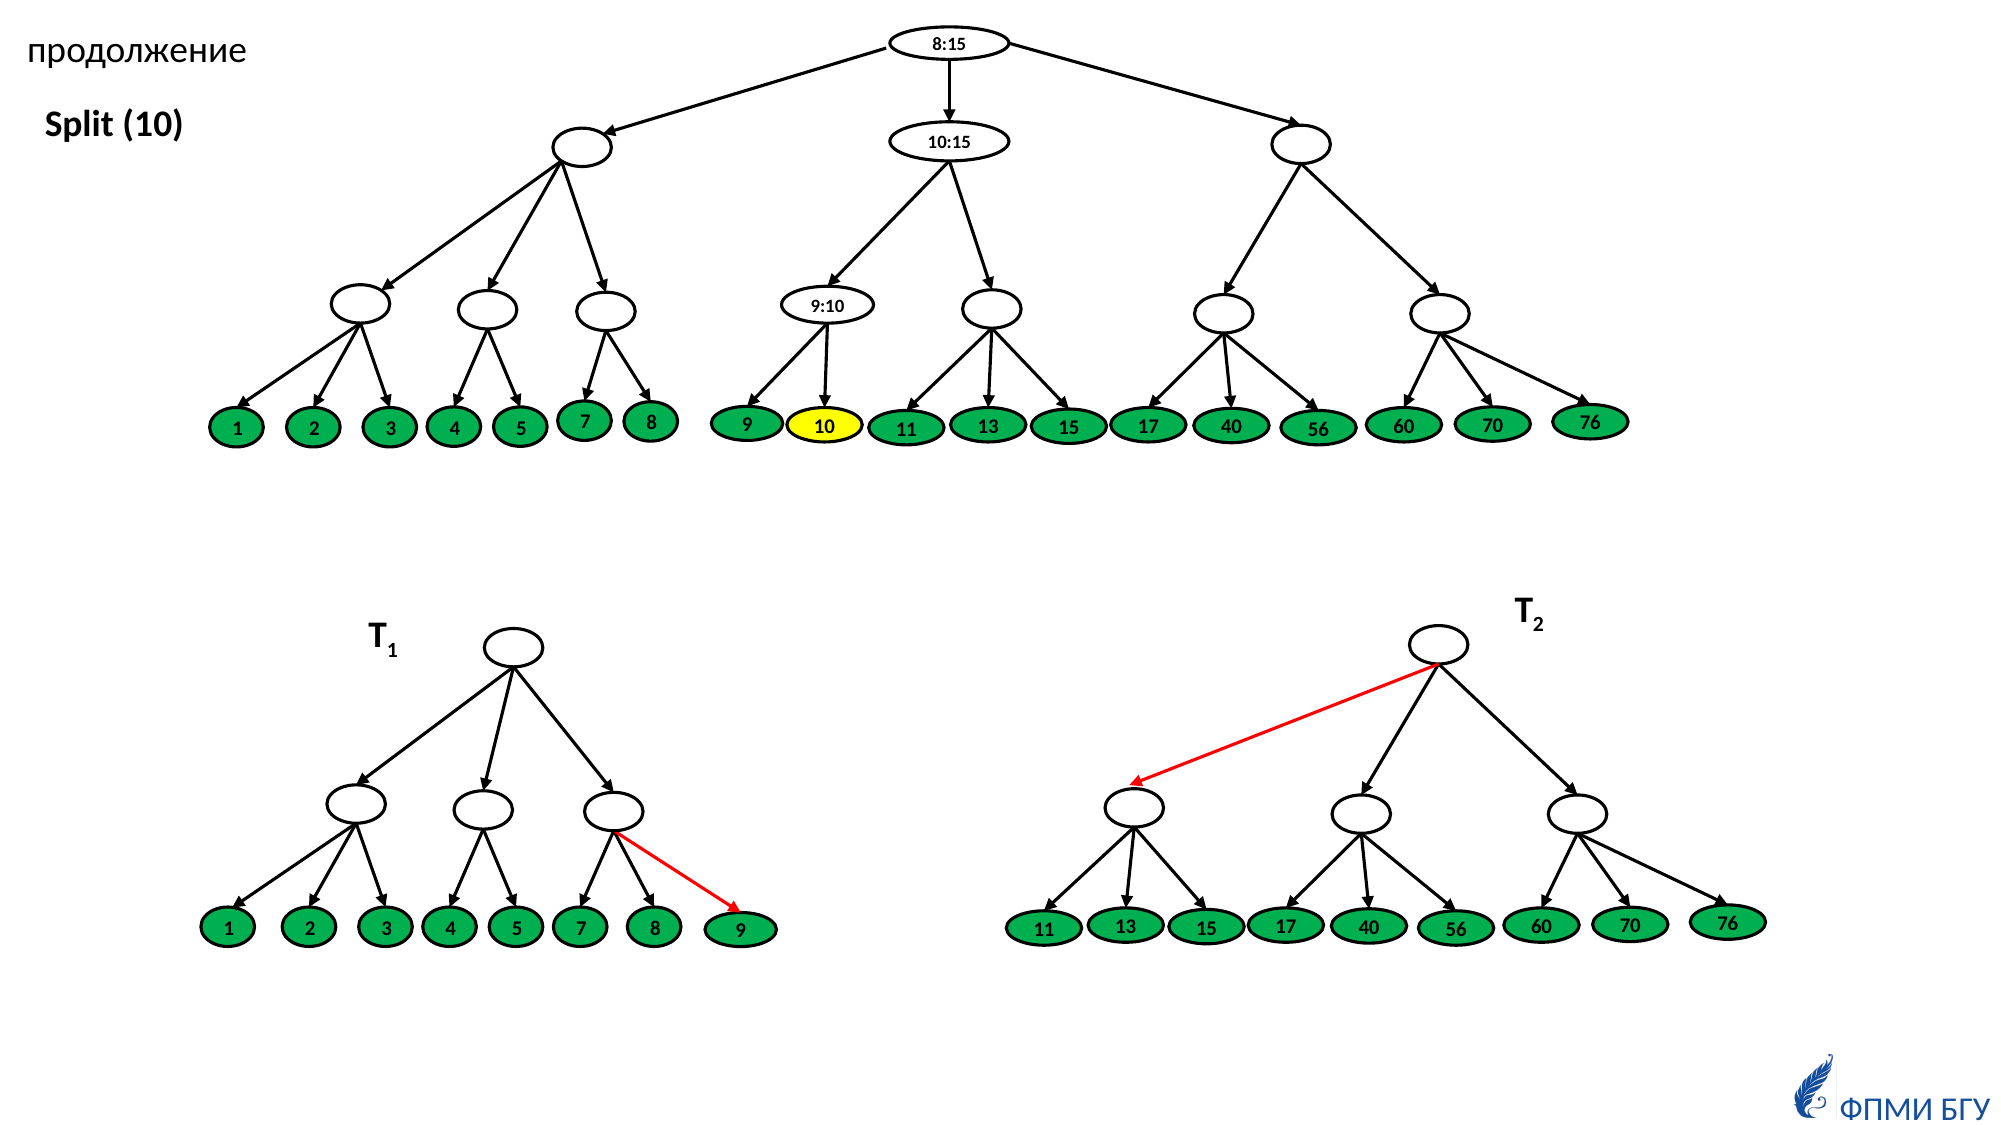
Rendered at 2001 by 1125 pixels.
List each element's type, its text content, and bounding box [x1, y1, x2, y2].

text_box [232, 823, 357, 908]
text_box T2 [1499, 577, 1568, 644]
text_box [575, 291, 637, 330]
text_box 7 [556, 399, 613, 442]
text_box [1541, 833, 1577, 908]
text_box 5 [488, 906, 544, 948]
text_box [949, 160, 992, 290]
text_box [824, 323, 828, 408]
text_box 4 [421, 906, 478, 948]
text_box 60 [1365, 406, 1443, 444]
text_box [1438, 663, 1578, 795]
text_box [483, 829, 516, 908]
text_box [1134, 827, 1207, 910]
text_box Split (10) [30, 91, 199, 152]
text_box [583, 791, 645, 830]
text_box [551, 127, 613, 160]
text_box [1301, 163, 1440, 295]
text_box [1043, 827, 1135, 911]
picture [1793, 1053, 1837, 1118]
text_box 40 [1192, 408, 1271, 444]
text_box [1103, 787, 1165, 827]
text_box 76 [1551, 403, 1630, 440]
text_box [602, 48, 887, 134]
text_box 8 [626, 913, 683, 948]
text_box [236, 323, 361, 408]
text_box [356, 666, 483, 785]
text_box 8:15 [888, 25, 1010, 61]
text_box 3 [361, 406, 418, 448]
text_box 15 [1030, 407, 1108, 445]
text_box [1361, 786, 1438, 795]
text_box 9 [710, 405, 784, 442]
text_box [747, 323, 824, 407]
text_box [483, 627, 544, 666]
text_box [561, 160, 606, 293]
text_box 70 [1591, 906, 1670, 943]
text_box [1008, 43, 1302, 126]
text_box 60 [1502, 906, 1581, 944]
text_box 5 [492, 405, 549, 448]
text_box [961, 288, 1023, 328]
text_box 1 [208, 406, 265, 448]
text_box 17 [1109, 406, 1188, 444]
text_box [1285, 833, 1361, 908]
text_box [330, 283, 391, 323]
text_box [487, 328, 521, 407]
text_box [487, 160, 561, 291]
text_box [1223, 332, 1319, 411]
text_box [613, 830, 741, 913]
text_box 10 [785, 406, 864, 444]
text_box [584, 330, 605, 401]
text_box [381, 160, 487, 291]
text_box 17 [1247, 906, 1325, 944]
text_box 3 [357, 906, 414, 948]
text_box 9:10 [780, 285, 875, 325]
text_box 1 [199, 905, 256, 948]
text_box [452, 789, 514, 829]
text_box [1403, 332, 1440, 408]
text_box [1129, 663, 1439, 786]
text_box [449, 829, 483, 908]
text_box ФПМИ БГУ [1830, 1087, 2000, 1125]
text_box 56 [1417, 909, 1495, 947]
text_box 2 [281, 908, 337, 948]
text_box 11 [867, 409, 946, 446]
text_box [1223, 163, 1301, 295]
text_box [827, 160, 949, 287]
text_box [361, 323, 390, 408]
text_box продолжение [12, 17, 262, 78]
text_box [325, 783, 387, 823]
text_box [1330, 793, 1392, 833]
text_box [453, 328, 487, 407]
text_box 8 [622, 400, 679, 443]
text_box [1408, 624, 1469, 663]
text_box 13 [949, 409, 1028, 444]
text_box T1 [353, 603, 413, 669]
text_box 7 [552, 905, 609, 948]
text_box 10:15 [888, 120, 1011, 160]
text_box 15 [1167, 908, 1246, 945]
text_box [991, 328, 1069, 409]
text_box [357, 823, 386, 908]
text_box 13 [1087, 910, 1165, 944]
text_box 40 [1330, 908, 1408, 945]
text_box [513, 666, 614, 793]
text_box [1193, 293, 1255, 332]
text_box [1148, 332, 1223, 408]
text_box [906, 328, 992, 411]
text_box [1409, 293, 1471, 332]
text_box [1577, 833, 1728, 905]
text_box 4 [425, 405, 482, 448]
text_box [1547, 793, 1608, 833]
text_box 9 [703, 911, 778, 948]
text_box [1439, 332, 1591, 405]
text_box [1270, 124, 1332, 163]
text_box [483, 666, 513, 791]
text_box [1125, 827, 1134, 908]
text_box 11 [1005, 909, 1083, 947]
text_box 70 [1453, 405, 1532, 443]
text_box 2 [285, 408, 342, 448]
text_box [1361, 833, 1457, 911]
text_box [605, 330, 651, 402]
text_box [457, 291, 518, 328]
text_box 56 [1279, 409, 1358, 446]
text_box 76 [1689, 903, 1767, 941]
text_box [580, 830, 613, 908]
